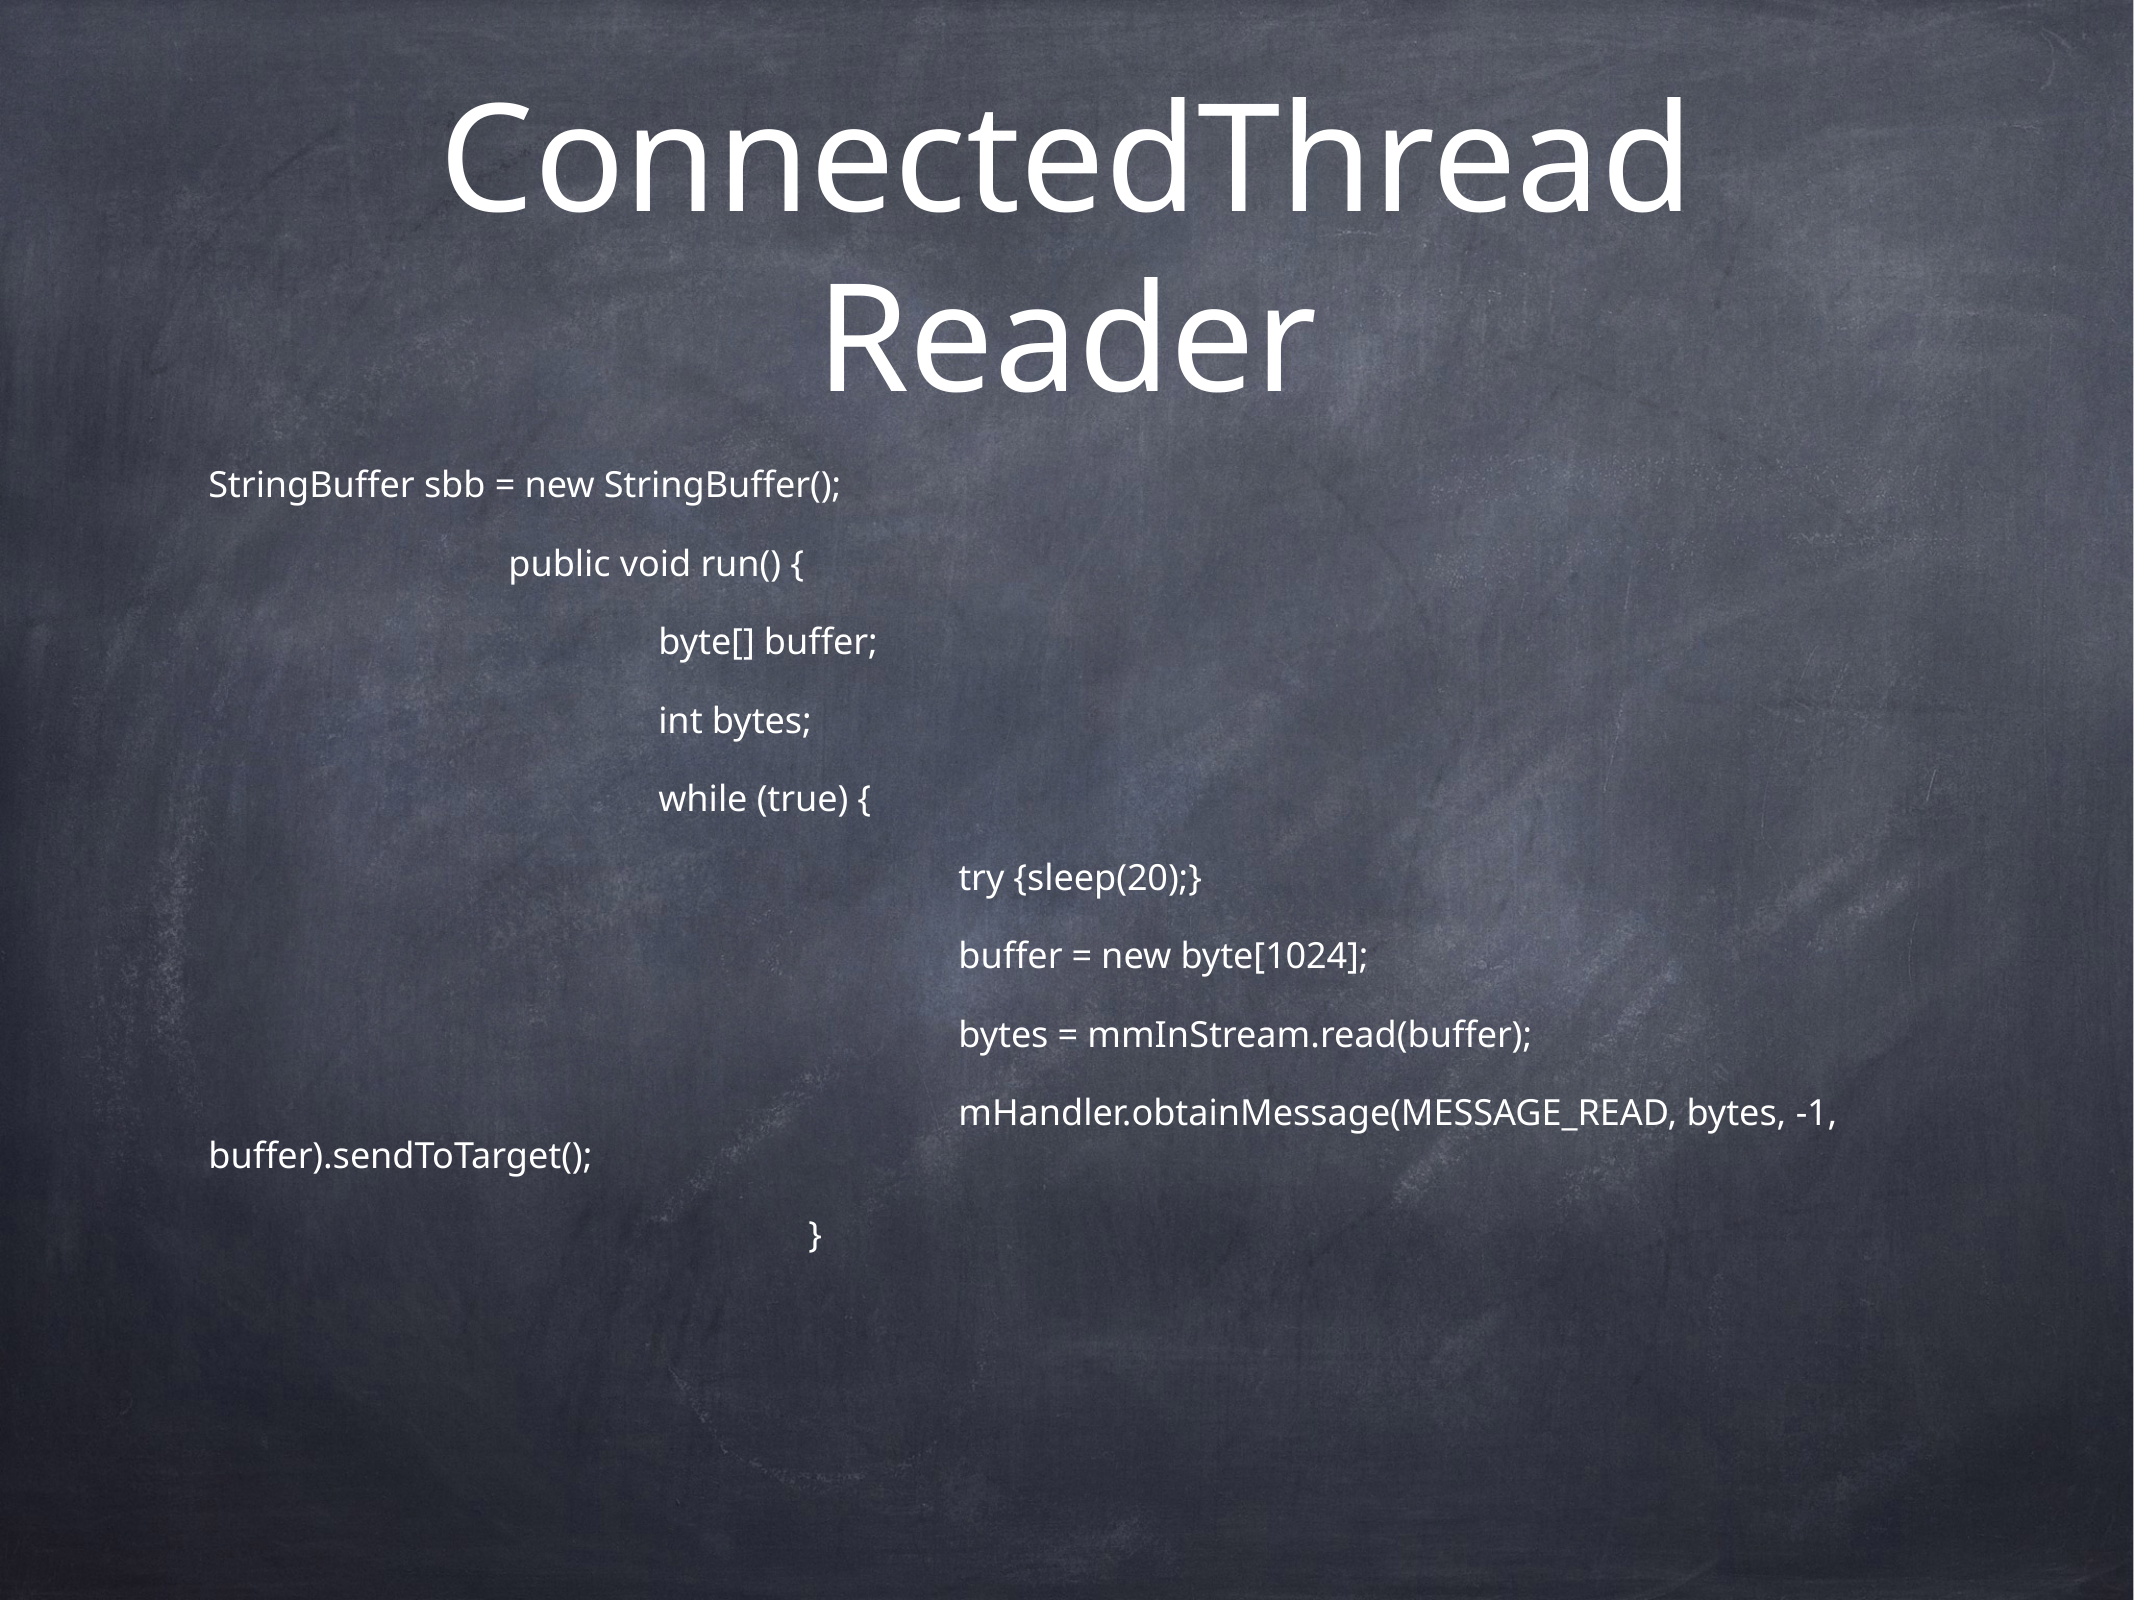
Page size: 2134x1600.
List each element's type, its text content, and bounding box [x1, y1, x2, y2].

title ConnectedThread Reader [207, 32, 1926, 386]
list StringBuffer sbb = new StringBuffer(); public void run() { byte[] buffer; int bytes; while (true) { try {sleep(20);} buffer = new byte[1024]; bytes = mmInStream.read(buffer); mHandler.obtainMessage(MESSAGE_READ, bytes, -1, buffer).sendToTarget(); } [207, 386, 1926, 1330]
picture [0, 0, 2134, 1600]
